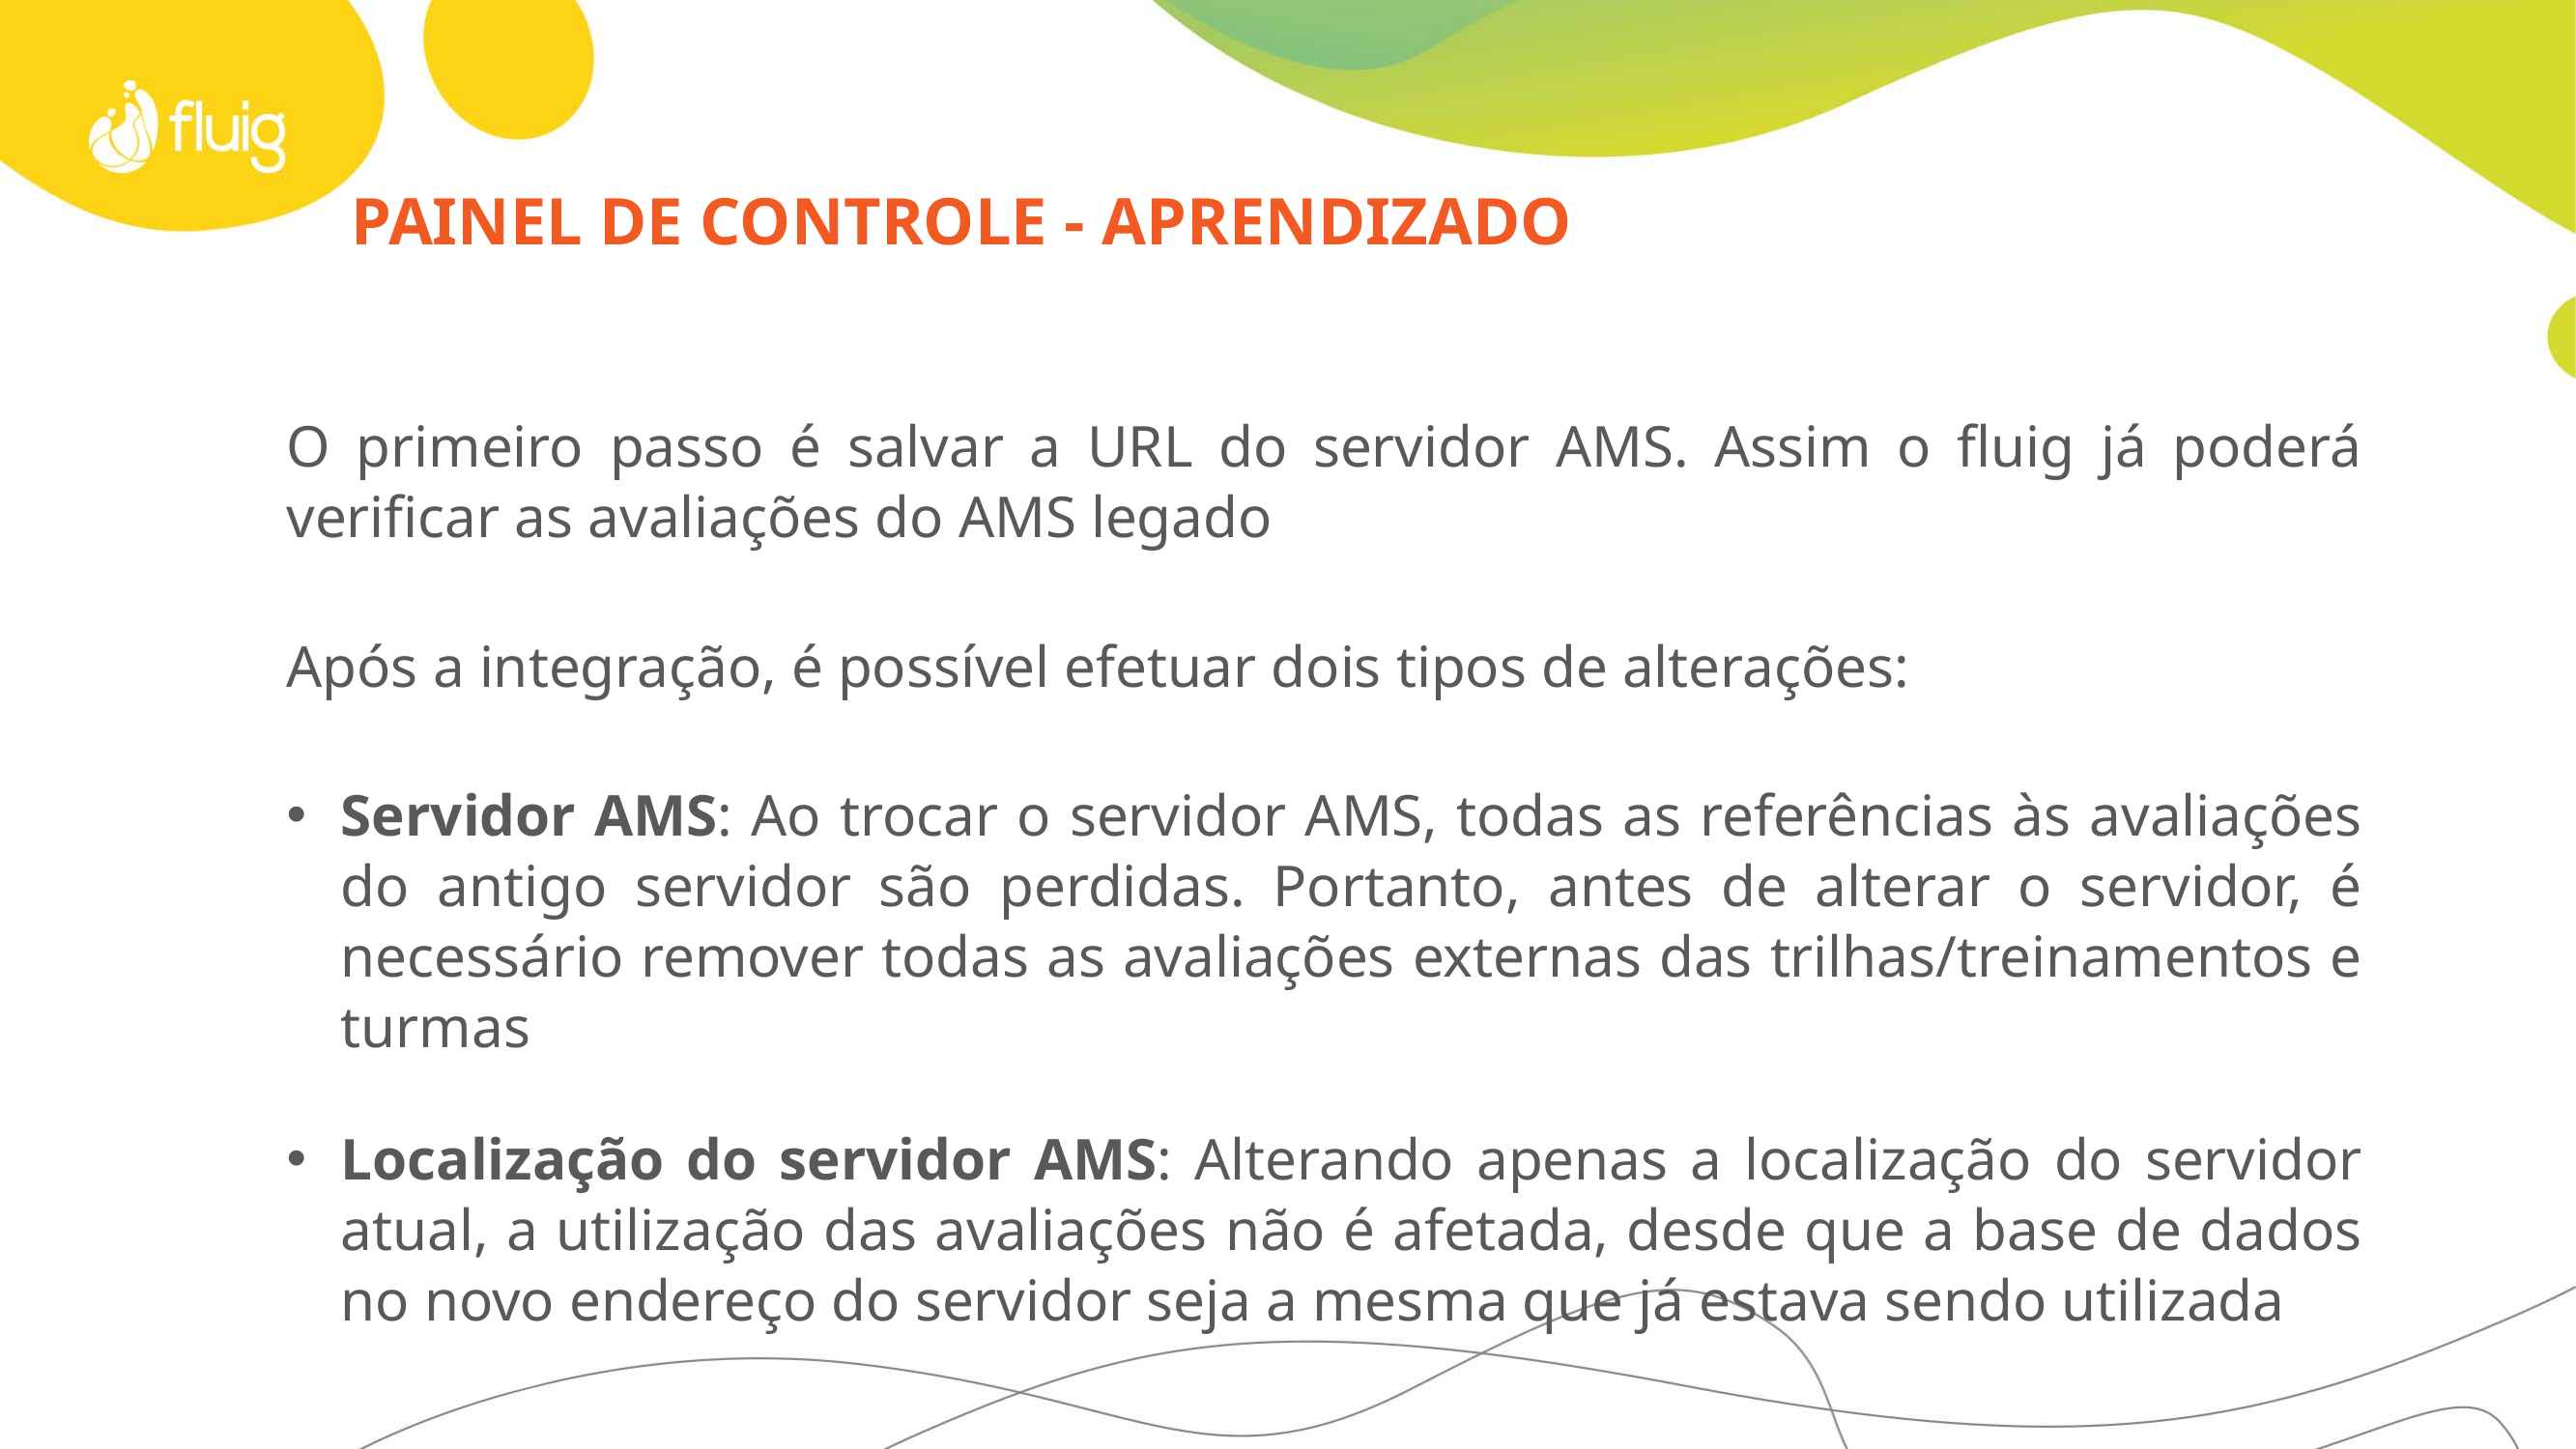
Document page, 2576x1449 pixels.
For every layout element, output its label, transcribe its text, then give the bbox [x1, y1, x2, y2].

title Painel de controle - aprendizado [336, 173, 2352, 379]
list O primeiro passo é salvar a URL do servidor AMS. Assim o fluig já poderá verificar as avaliações do AMS legado Após a integração, é possível efetuar dois tipos de alterações: Servidor AMS: Ao trocar o servidor AMS, todas as referências às avaliações do antigo servidor são perdidas. Portanto, antes de alterar o servidor, é necessário remover todas as avaliações externas das trilhas/treinamentos e turmas Localização do servidor AMS: Alterando apenas a localização do servidor atual, a utilização das avaliações não é afetada, desde que a base de dados no novo endereço do servidor seja a mesma que já estava sendo utilizada [272, 400, 2377, 1332]
picture [0, 0, 2576, 1449]
